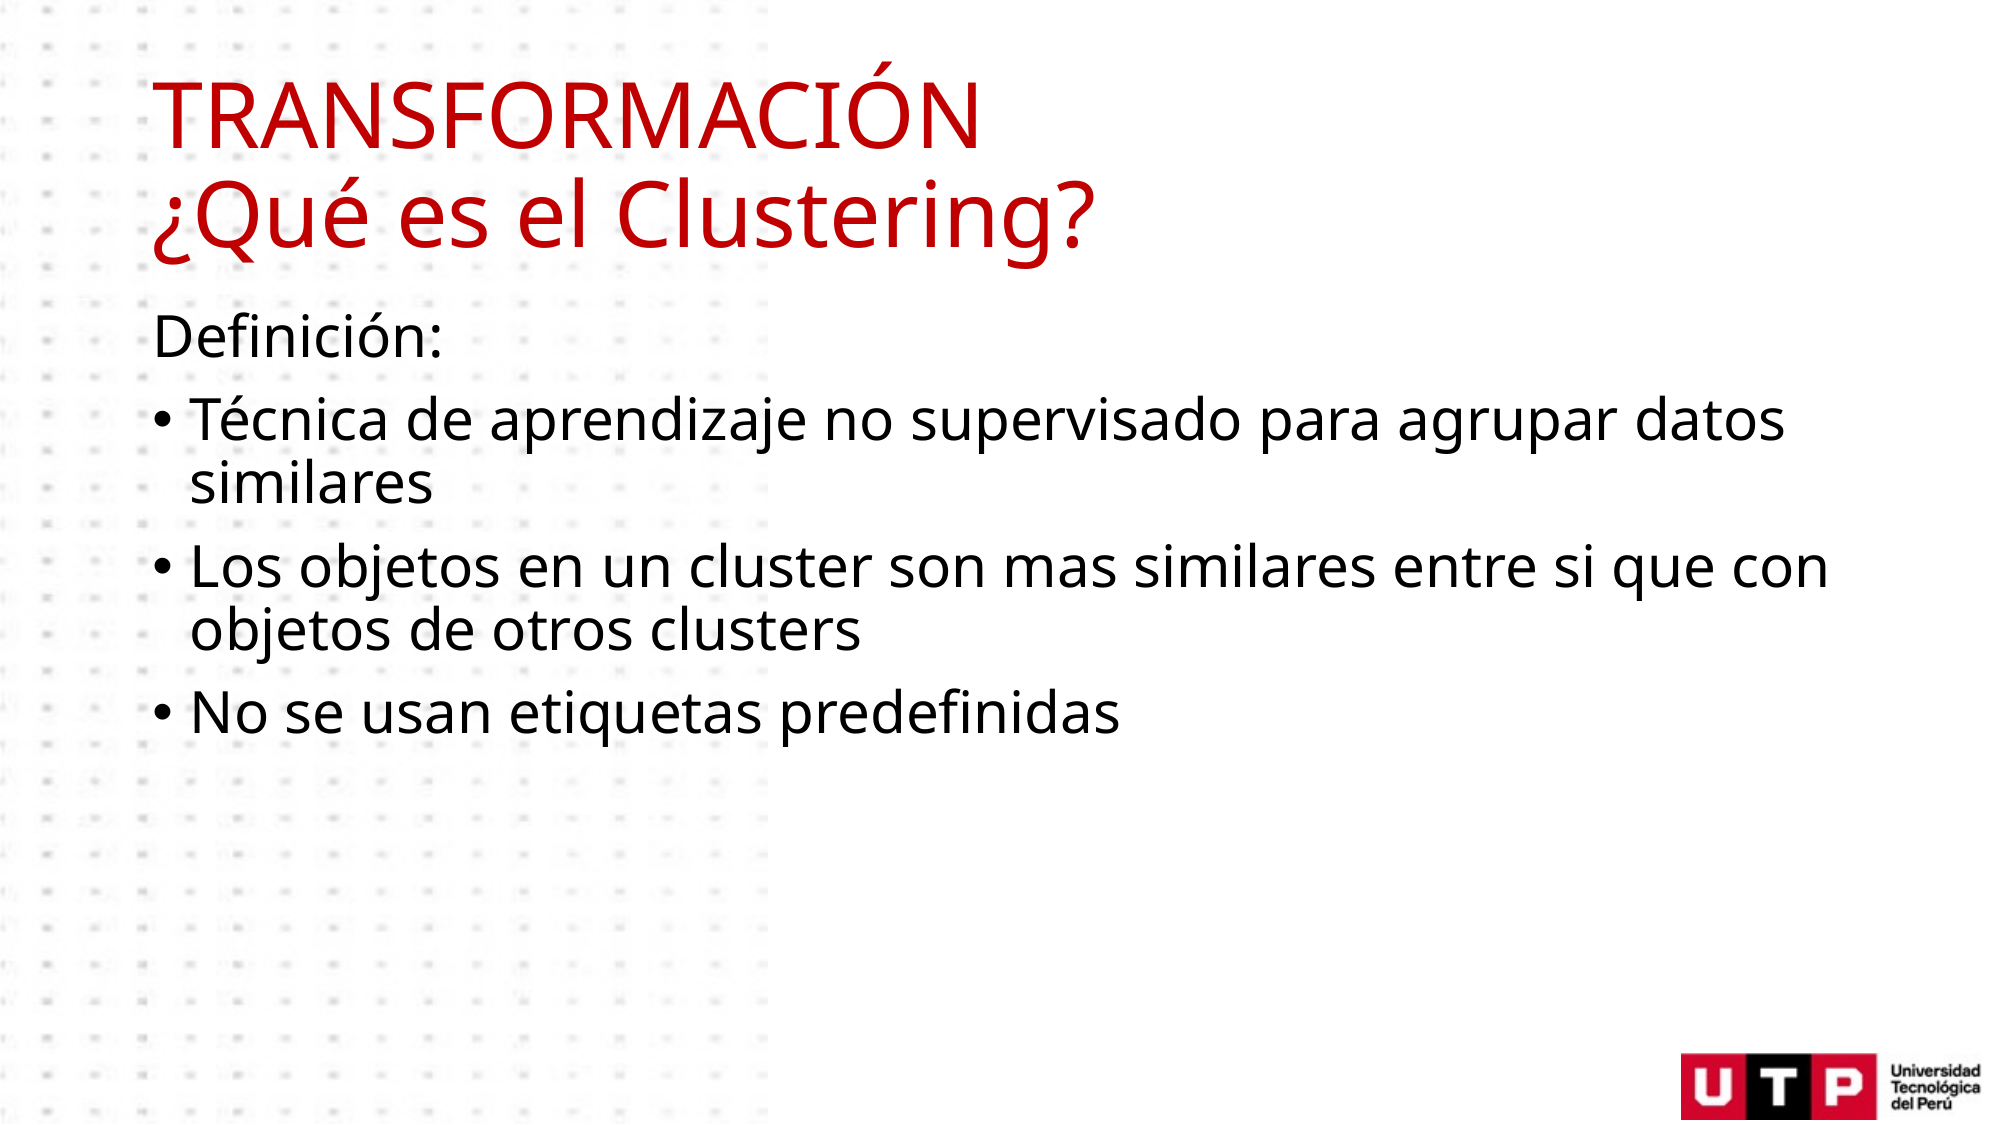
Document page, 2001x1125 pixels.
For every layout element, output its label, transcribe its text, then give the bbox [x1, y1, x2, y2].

list Definición: Técnica de aprendizaje no supervisado para agrupar datos similares Los objetos en un cluster son mas similares entre si que con objetos de otros clusters No se usan etiquetas predefinidas [769, 299, 1863, 1014]
picture [0, 0, 769, 1124]
picture [1680, 1053, 2000, 1120]
title TRANSFORMACIÓN ¿Qué es el Clustering? [769, 59, 1863, 278]
